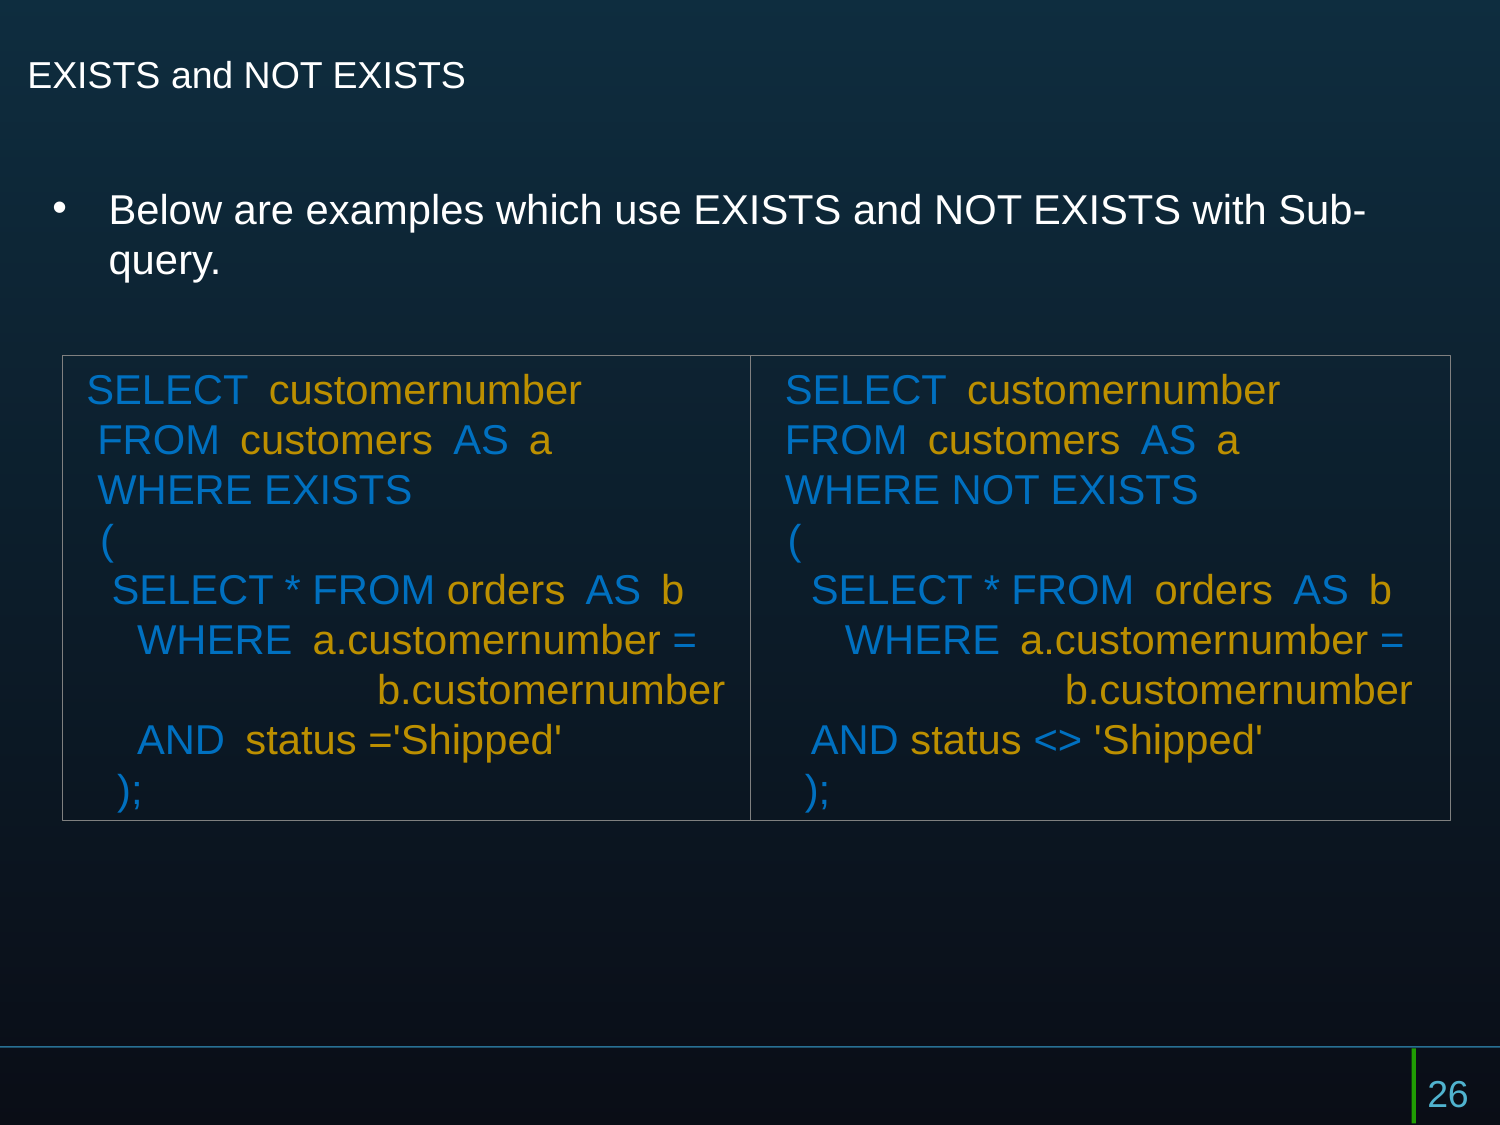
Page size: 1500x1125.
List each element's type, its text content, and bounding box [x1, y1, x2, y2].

title EXISTS and NOT EXISTS [12, 29, 1138, 118]
list Below are examples which use EXISTS and NOT EXISTS with Sub-query. [37, 174, 1388, 297]
text_box SELECT customernumber FROM customers AS a WHERE EXISTS ( SELECT * FROM orders AS b WHERE a.customernumber = b.customernumber AND status ='Shipped' ); [62, 355, 750, 821]
slide_number 26 [1412, 1062, 1500, 1125]
text_box SELECT customernumber FROM customers AS a WHERE NOT EXISTS ( SELECT * FROM orders AS b WHERE a.customernumber = b.customernumber AND status <> 'Shipped' ); [750, 355, 1450, 821]
